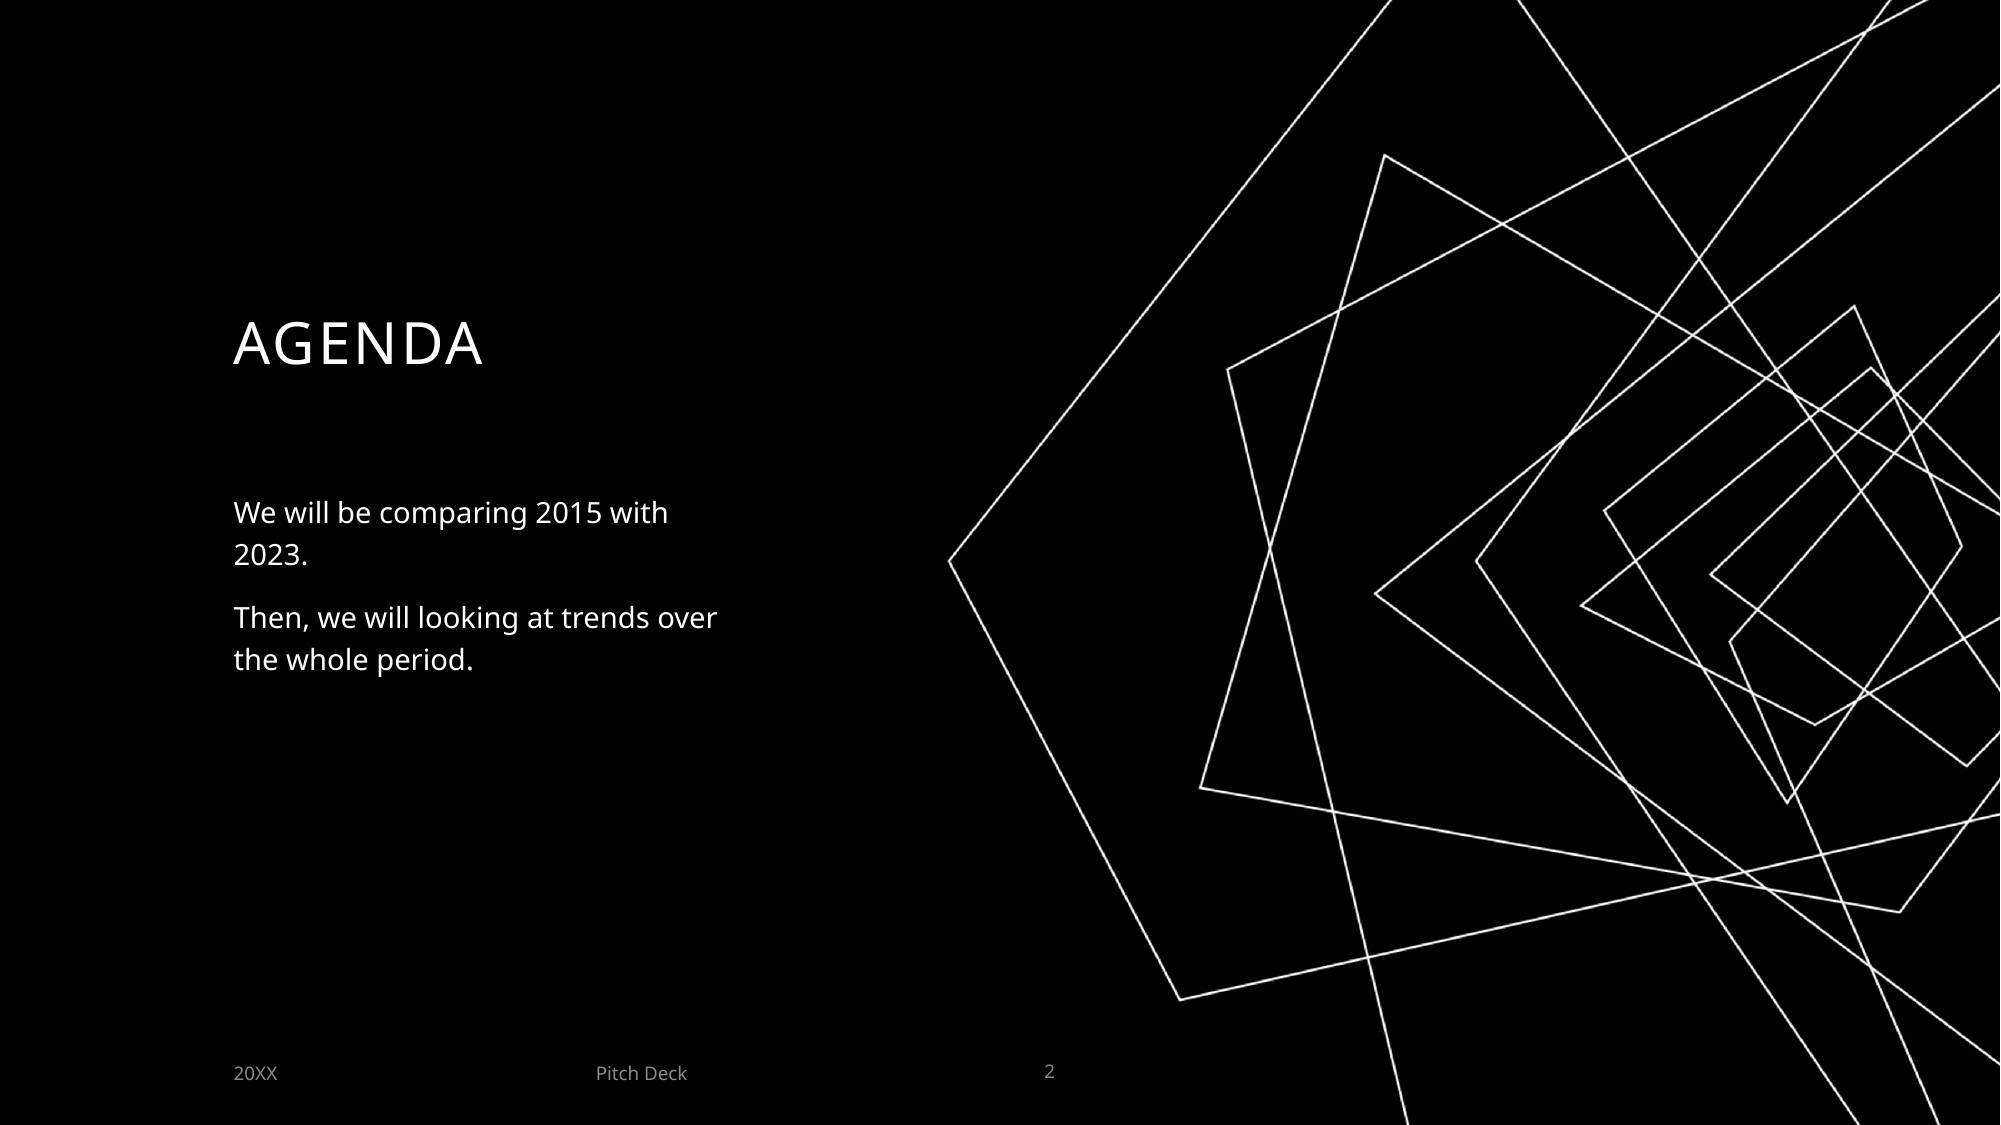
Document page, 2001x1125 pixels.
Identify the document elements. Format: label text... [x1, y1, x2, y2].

picture [900, 0, 2000, 1125]
slide_number 2 [908, 1042, 1071, 1103]
list We will be comparing 2015 with 2023. Then, we will looking at trends over the whole period. [218, 479, 740, 893]
slide_number 20XX [218, 1042, 381, 1103]
title Agenda [218, 167, 740, 385]
footer Pitch Deck [437, 1042, 846, 1103]
